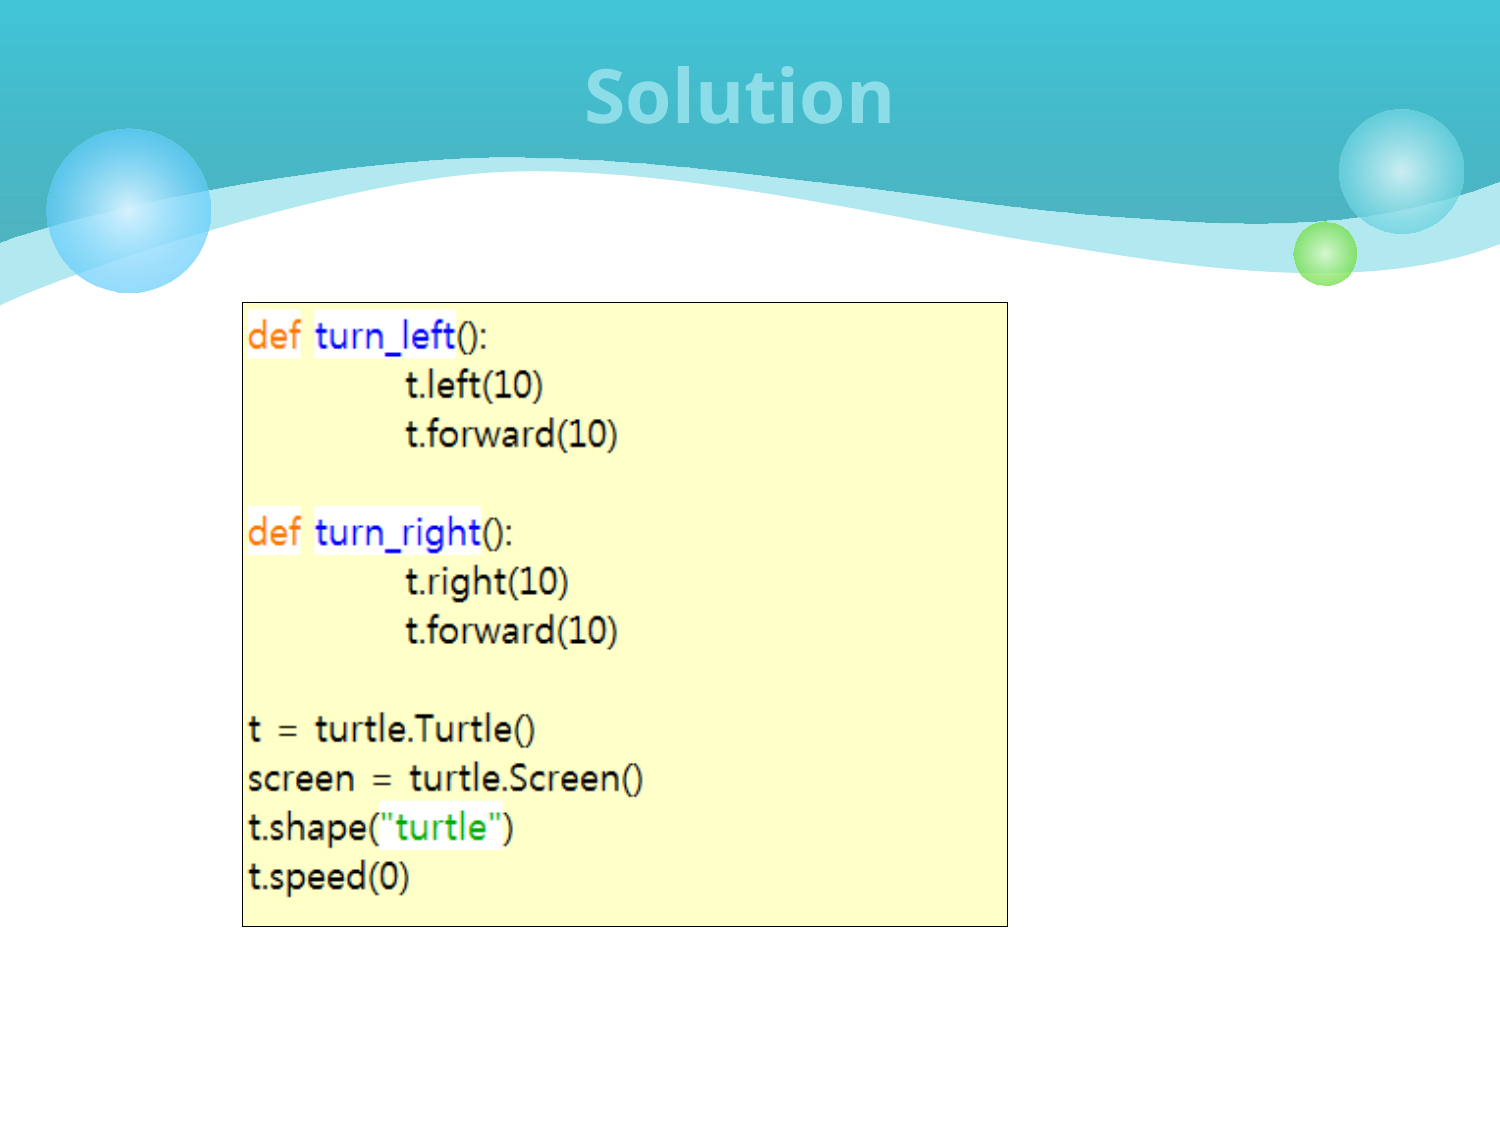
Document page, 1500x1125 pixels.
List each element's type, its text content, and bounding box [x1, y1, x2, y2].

picture [241, 302, 1008, 927]
title Solution [75, 0, 1425, 188]
